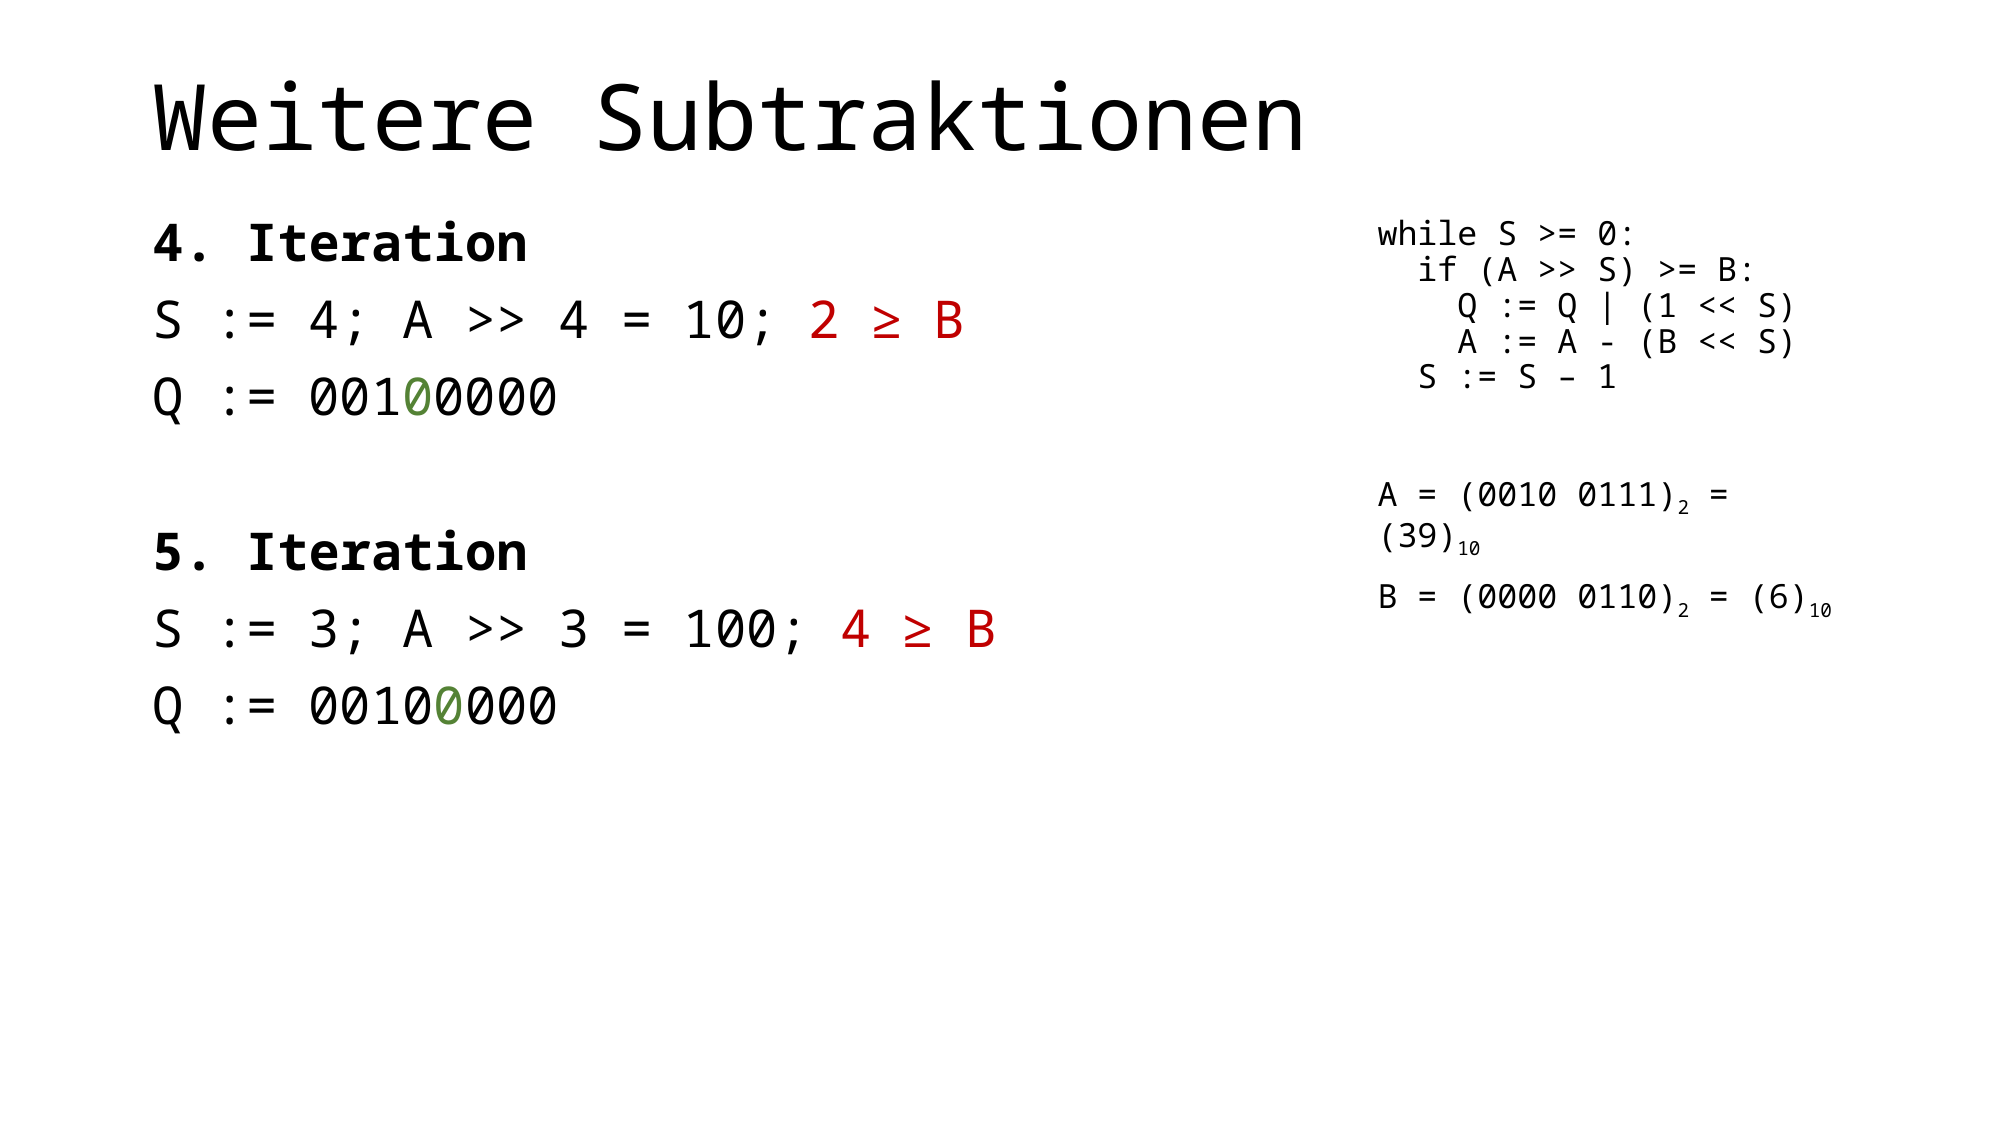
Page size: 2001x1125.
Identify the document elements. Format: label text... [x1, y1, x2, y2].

list while S >= 0: if (A >> S) >= B: Q := Q | (1 << S) A := A - (B << S) S := S – 1 A = (0010 0111)2 = (39)10 B = (0000 0110)2 = (6)10 [1362, 209, 1863, 1014]
title Weitere Subtraktionen [137, 59, 1863, 183]
list 4. Iteration S := 4; A >> 4 = 10; 2 ≥ B Q := 00100000 5. Iteration S := 3; A >> 3 = 100; 4 ≥ B Q := 00100000 [137, 209, 1319, 1014]
